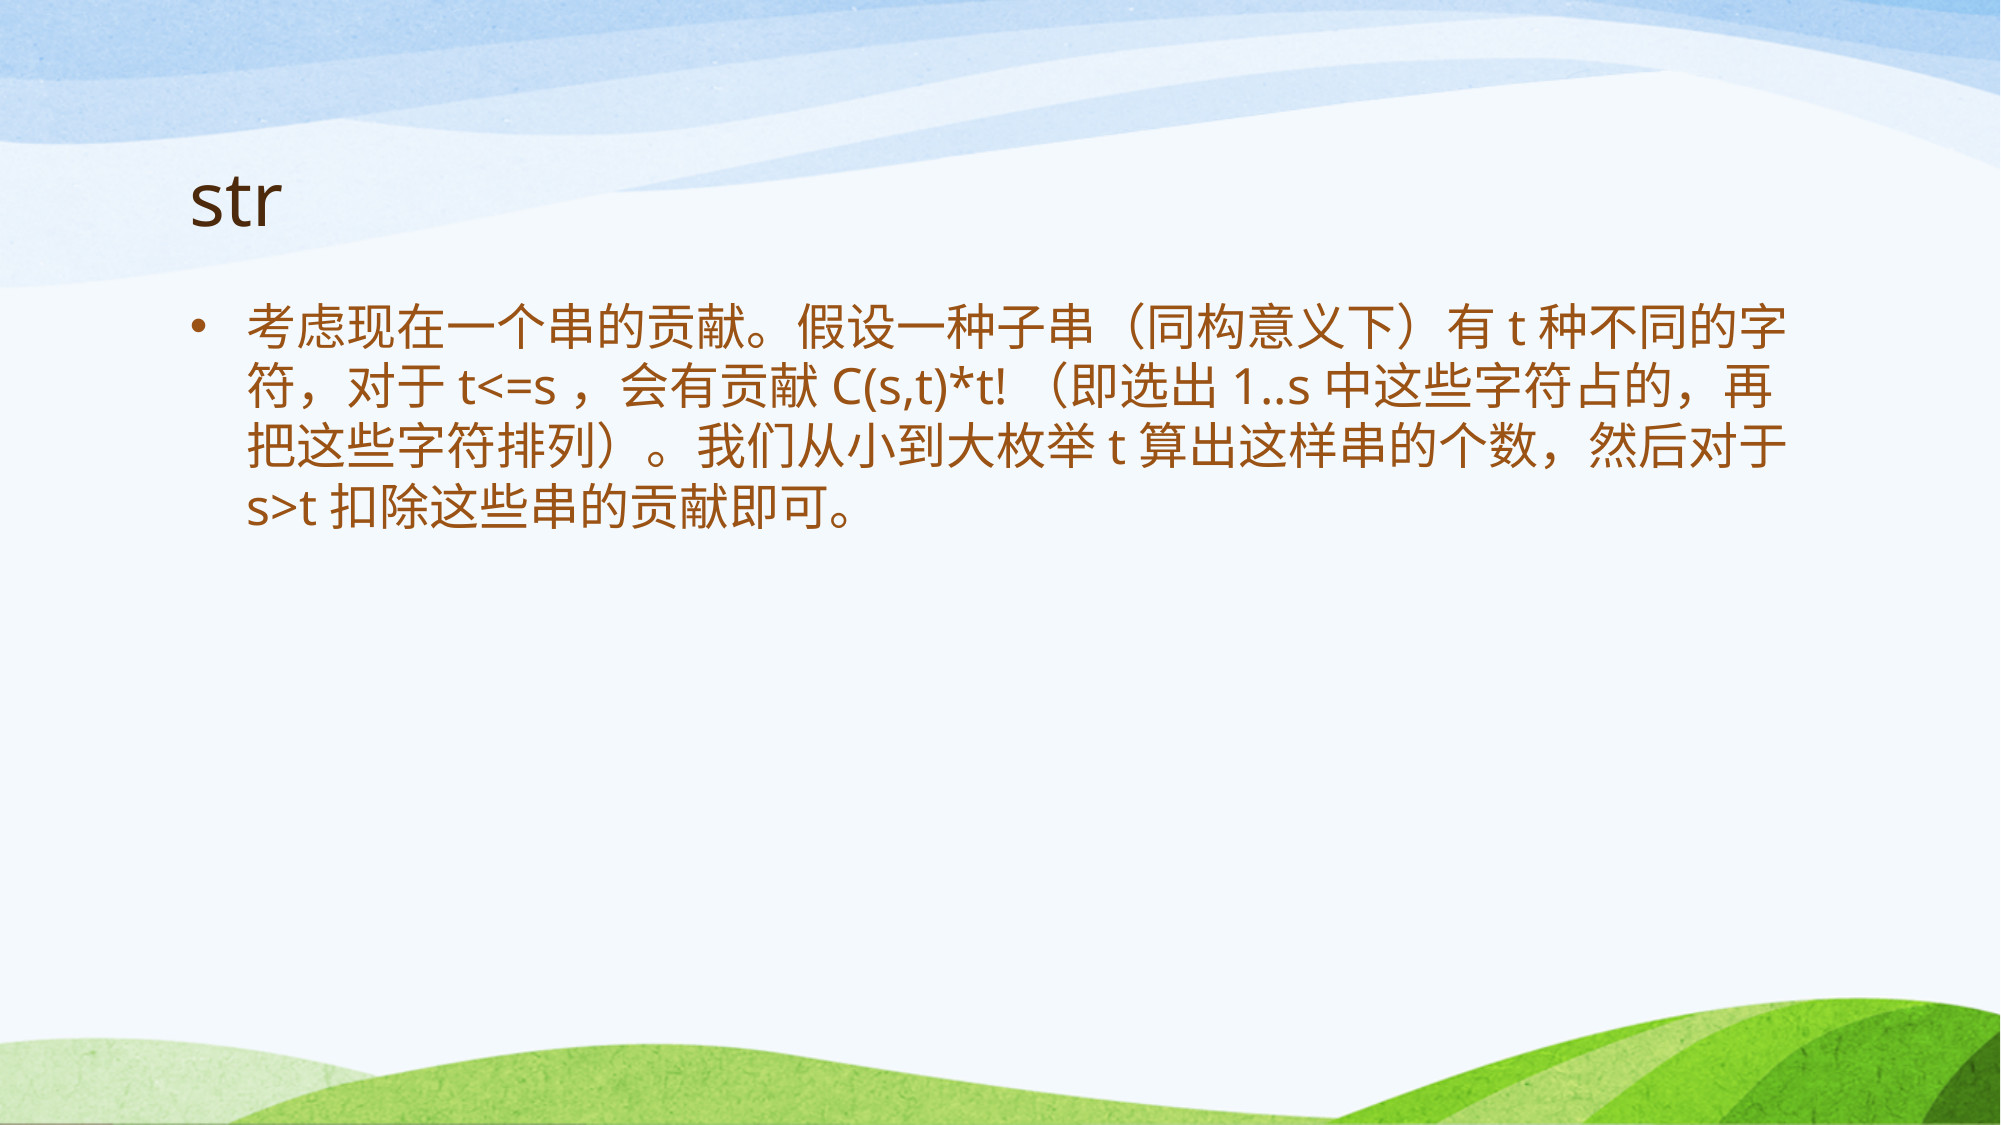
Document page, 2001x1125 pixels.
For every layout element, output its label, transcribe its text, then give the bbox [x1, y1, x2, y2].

title str [174, 50, 1825, 250]
list 考虑现在一个串的贡献。假设一种子串（同构意义下）有t种不同的字符，对于t<=s，会有贡献C(s,t)*t!（即选出1..s中这些字符占的，再把这些字符排列）。我们从小到大枚举t算出这样串的个数，然后对于s>t扣除这些串的贡献即可。 [174, 287, 1825, 982]
picture [0, 0, 2001, 1125]
